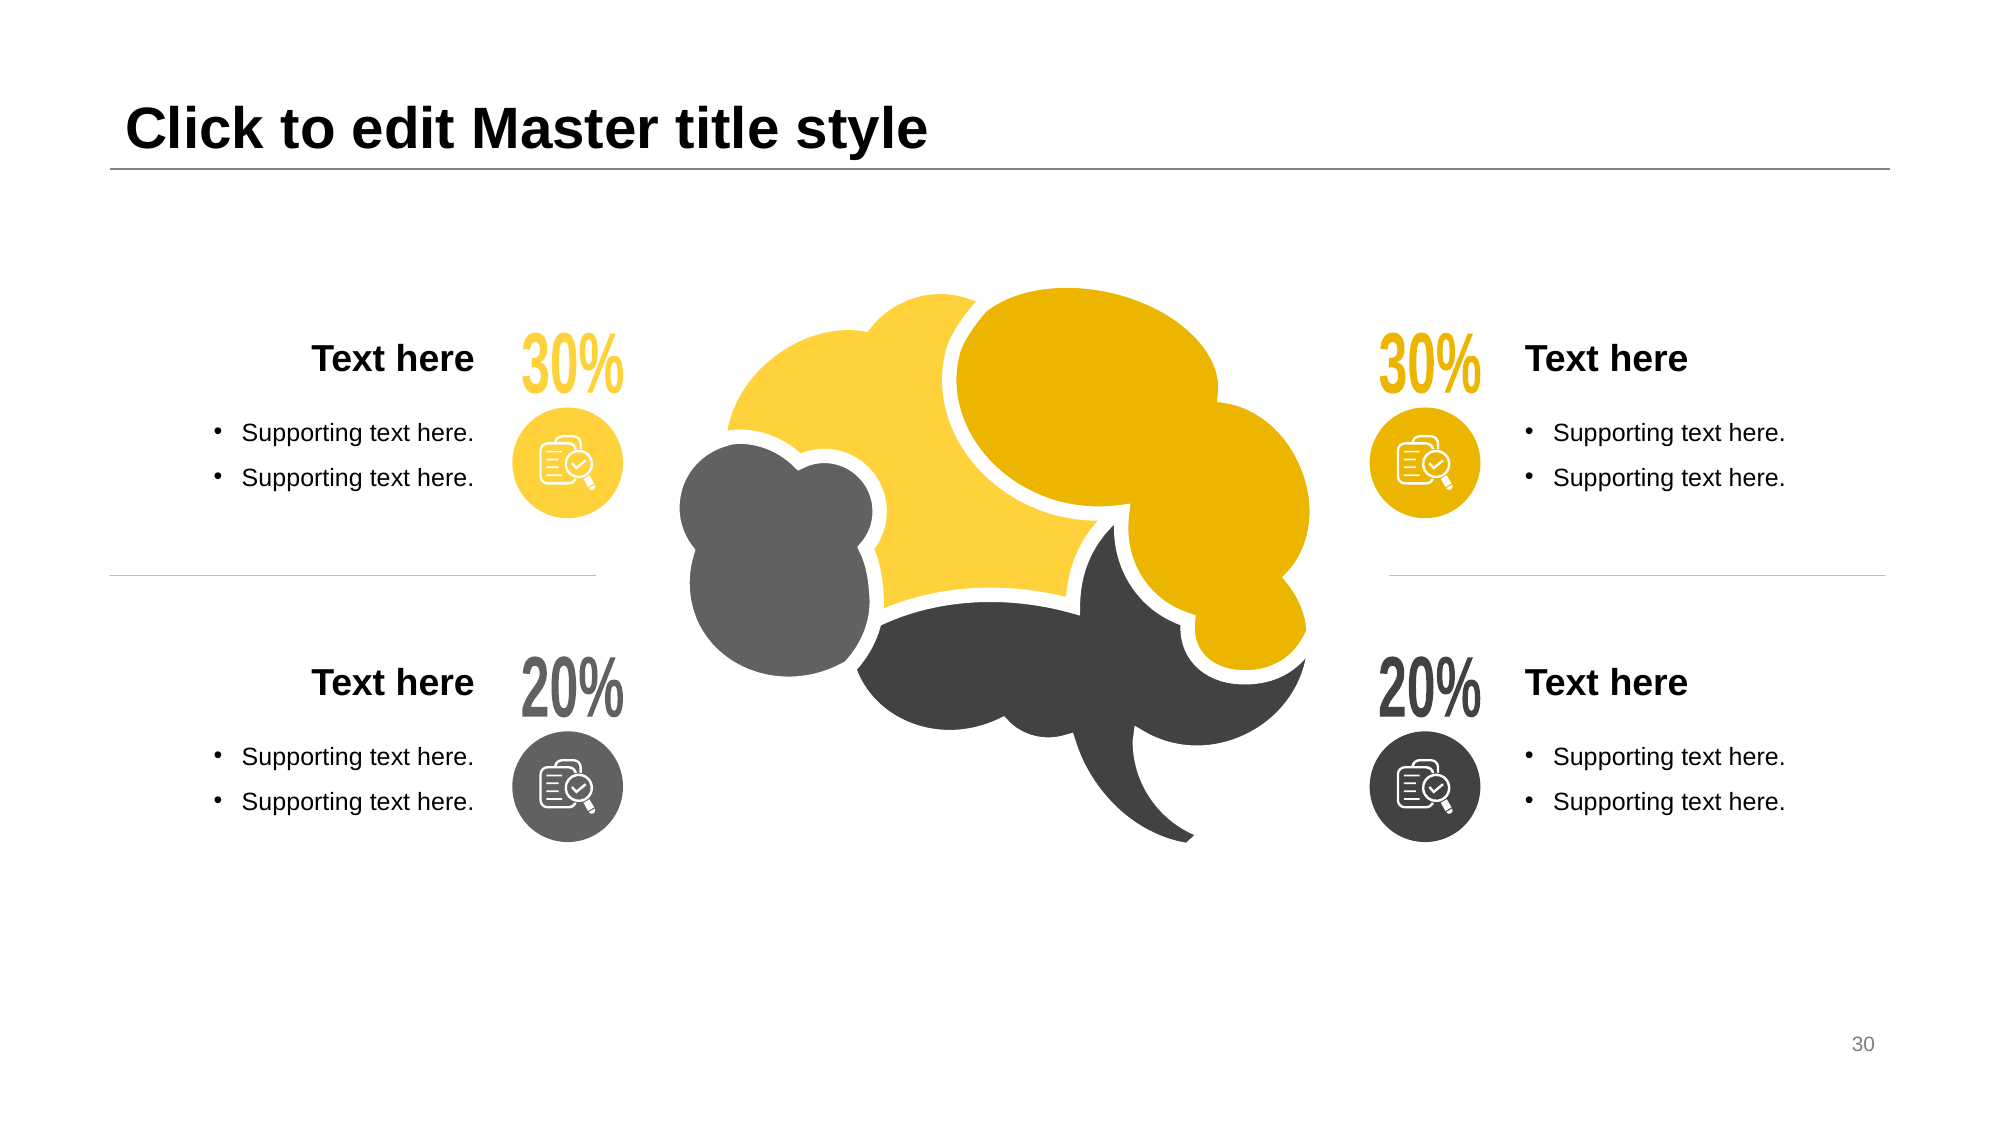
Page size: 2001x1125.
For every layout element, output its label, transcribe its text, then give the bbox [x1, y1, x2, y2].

title Click to edit Master title style [109, 0, 1890, 169]
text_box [109, 274, 1890, 851]
slide_number 30 [1412, 1026, 1890, 1060]
